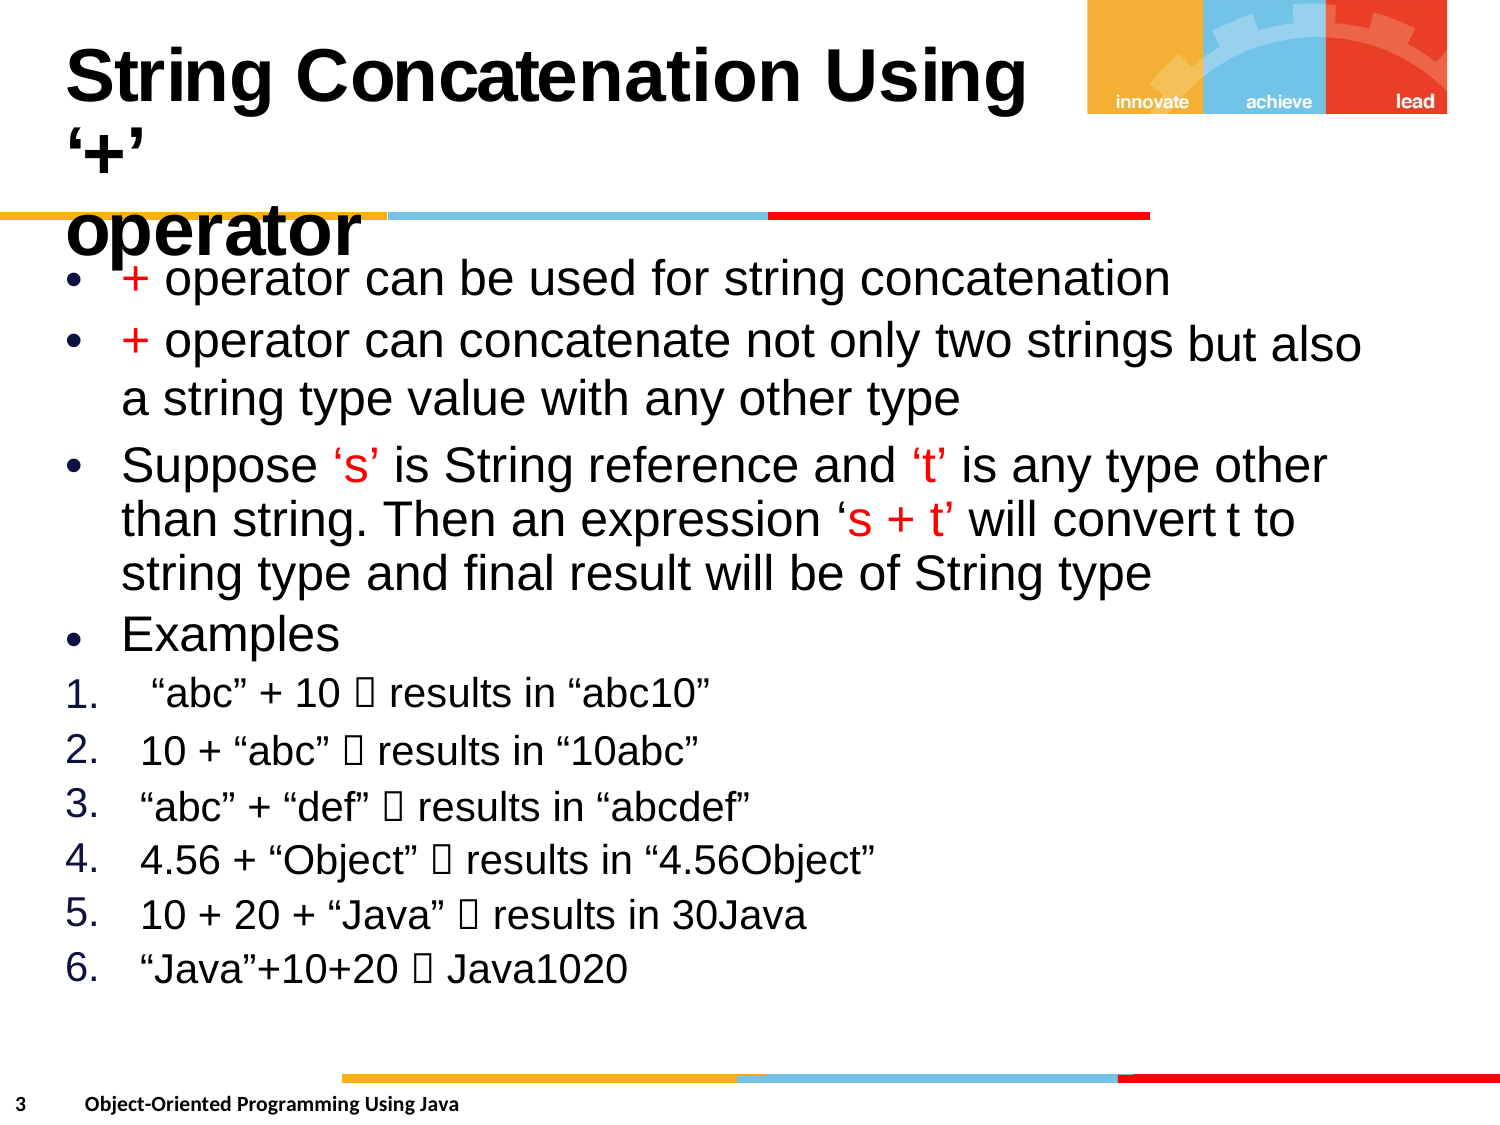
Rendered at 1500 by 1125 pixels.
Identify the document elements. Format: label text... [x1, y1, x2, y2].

text_box operator can be used for string concatenation operator can concatenate not only two strings string type value with any other type [160, 252, 1185, 427]
text_box + + a [119, 252, 160, 427]
text_box type [1056, 546, 1163, 601]
text_box t [1224, 492, 1250, 547]
text_box 3 [12, 1092, 34, 1122]
text_box • 1. 2. 3. 4. 5. 6. [62, 612, 109, 998]
text_box than string. Then an expression ‘s + t’ will convert [119, 492, 1223, 547]
text_box but also [1185, 318, 1372, 373]
text_box Suppose ‘s’ is String reference and ‘t’ is any type other [119, 438, 1334, 493]
text_box • • [62, 252, 92, 373]
text_box String Concatenation Using ‘+’ operator [62, 38, 1083, 193]
text_box to [1252, 492, 1306, 547]
text_box Object-Oriented Programming Using Java [82, 1092, 519, 1122]
text_box • [62, 438, 92, 493]
text_box [1087, 0, 1448, 114]
text_box String [911, 546, 1054, 601]
text_box string type and final result will be of Examples “abc” + 10  results in “abc10” 10 + “abc”  results in “10abc” “abc” + “def”  results in “abcdef” 4.56 + “Object”  results in “4.56Object” 10 + 20 + “Java”  results in 30Java “Java”+10+20  Java1020 [119, 546, 910, 998]
